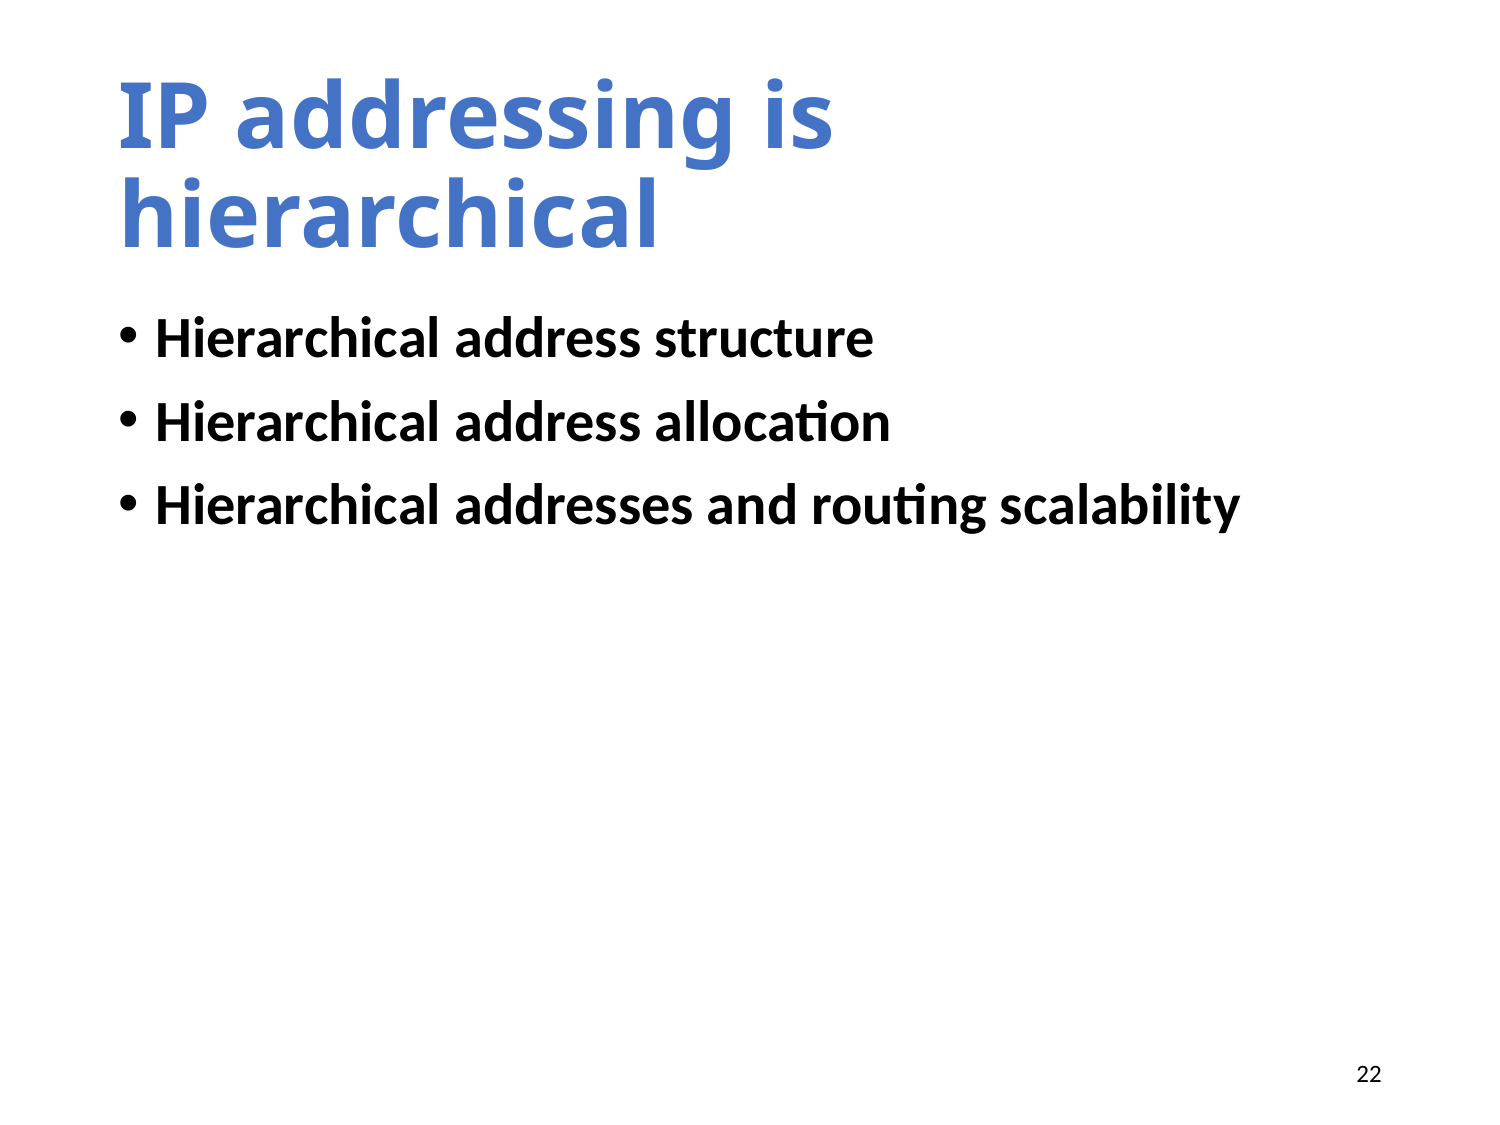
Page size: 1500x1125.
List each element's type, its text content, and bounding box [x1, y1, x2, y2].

slide_number 22 [1059, 1042, 1397, 1103]
list Hierarchical address structure Hierarchical address allocation Hierarchical addresses and routing scalability [103, 299, 1397, 1014]
title IP addressing is hierarchical [103, 59, 1397, 278]
